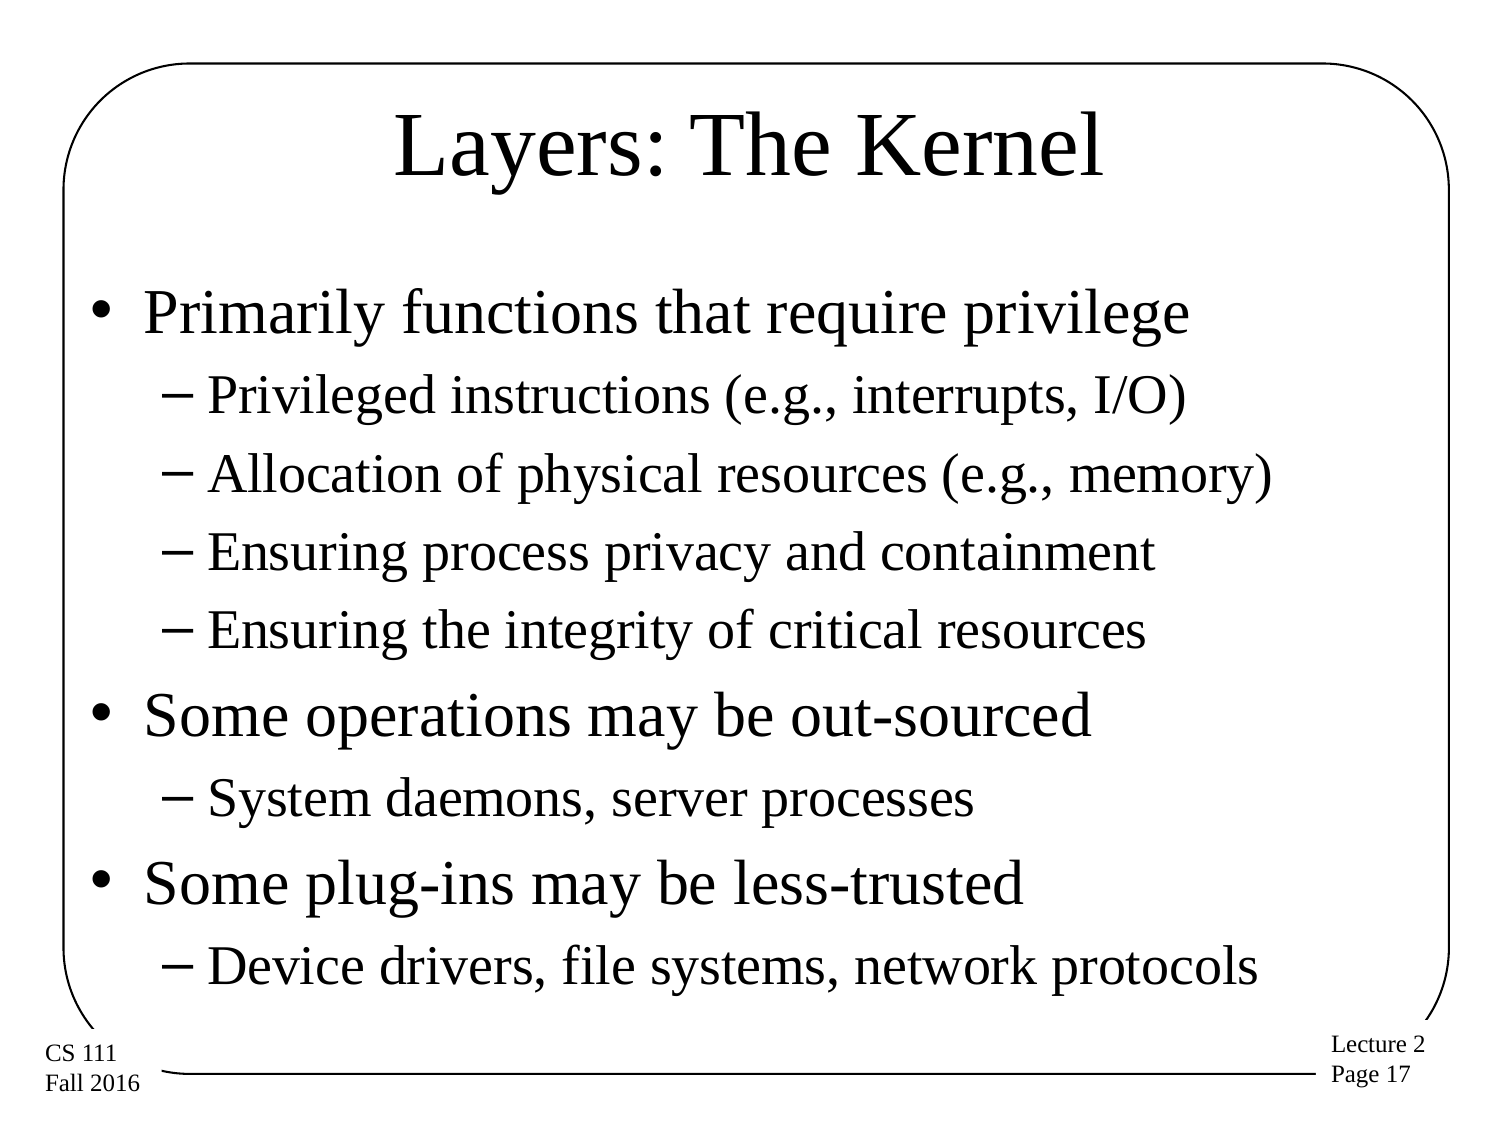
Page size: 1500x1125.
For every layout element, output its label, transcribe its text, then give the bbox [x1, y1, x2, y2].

title Layers: The Kernel [74, 44, 1426, 233]
list Primarily functions that require privilege Privileged instructions (e.g., interrupts, I/O) Allocation of physical resources (e.g., memory) Ensuring process privacy and containment Ensuring the integrity of critical resources Some operations may be out-sourced System daemons, server processes Some plug-ins may be less-trusted Device drivers, file systems, network protocols [74, 262, 1426, 1006]
